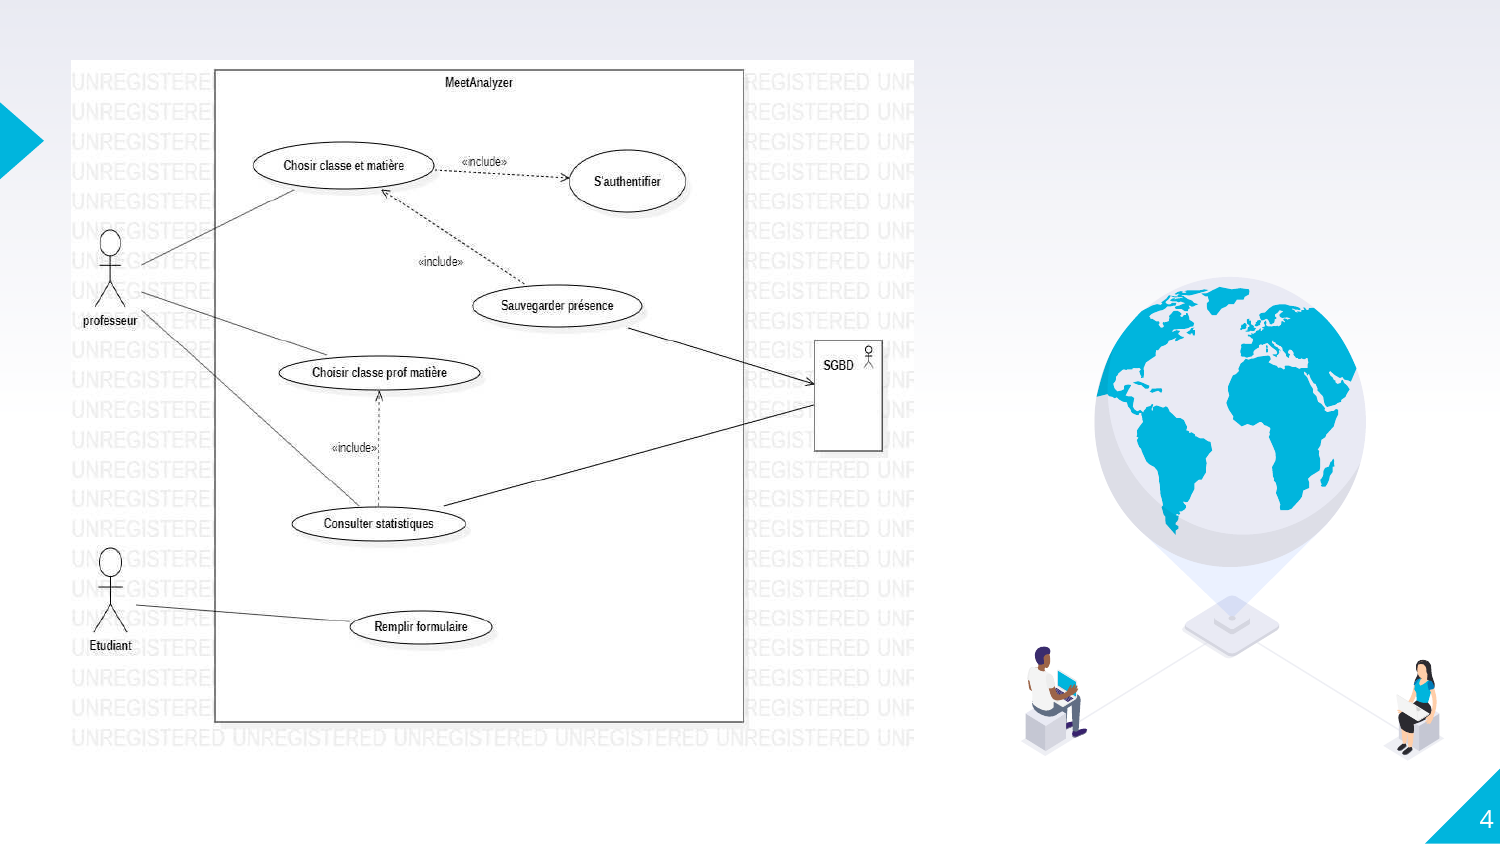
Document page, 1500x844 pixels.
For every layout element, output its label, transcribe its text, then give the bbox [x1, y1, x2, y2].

picture [70, 60, 915, 761]
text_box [1020, 276, 1445, 761]
slide_number 4 [1418, 760, 1494, 838]
